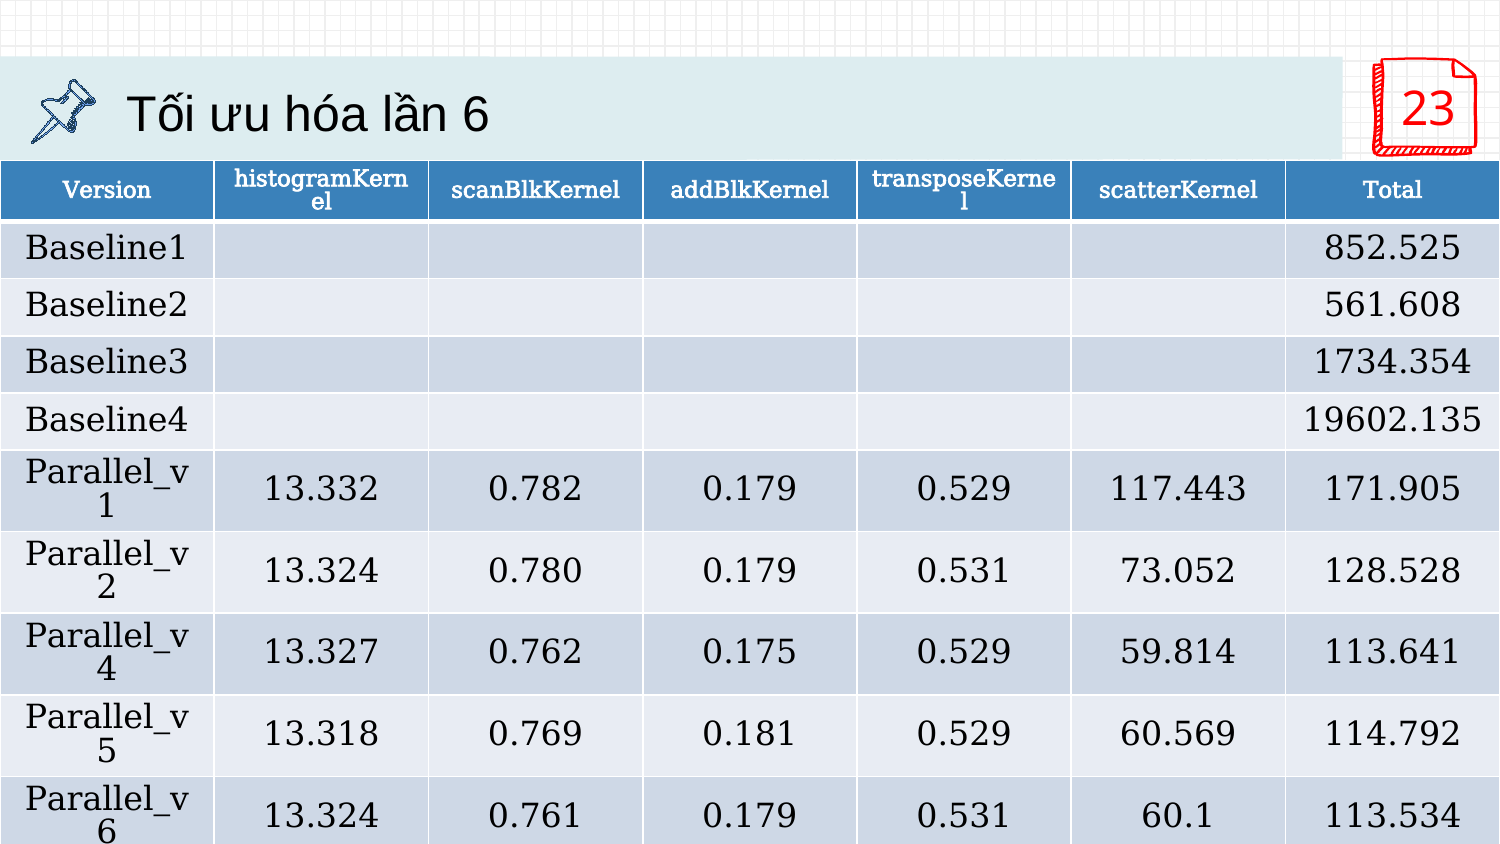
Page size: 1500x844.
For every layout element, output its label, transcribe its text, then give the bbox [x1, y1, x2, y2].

table_cell [429, 279, 642, 335]
table_cell [644, 337, 856, 392]
table_header Total [1286, 161, 1499, 219]
table_cell 0.761 [429, 777, 642, 844]
table_cell 60.569 [1072, 696, 1285, 776]
table_cell Parallel_v5 [1, 696, 213, 776]
table_cell [644, 224, 856, 278]
table_cell 0.175 [644, 614, 856, 694]
title Tối ưu hóa lần 6 [126, 41, 1242, 160]
table_cell 13.332 [215, 451, 428, 531]
table_cell [858, 394, 1070, 449]
table_cell Parallel_v6 [1, 777, 213, 844]
table_cell 1734.354 [1286, 337, 1499, 392]
table_header Version [1, 161, 213, 219]
table_cell 0.531 [858, 777, 1070, 844]
table_cell 0.780 [429, 532, 642, 612]
table_cell 171.905 [1286, 451, 1499, 531]
table_cell [1072, 224, 1285, 278]
table_cell 13.327 [215, 614, 428, 694]
table_cell [429, 394, 642, 449]
table_cell [644, 279, 856, 335]
table_cell Parallel_v4 [1, 614, 213, 694]
table_cell 0.531 [858, 532, 1070, 612]
table_header addBlkKernel [644, 161, 856, 219]
table_cell 59.814 [1072, 614, 1285, 694]
table_cell Baseline2 [1, 279, 213, 335]
table_cell 13.324 [215, 777, 428, 844]
table_cell [215, 279, 428, 335]
table_cell 113.641 [1286, 614, 1499, 694]
table_cell Baseline4 [1, 394, 213, 449]
table_cell [858, 279, 1070, 335]
table_cell 114.792 [1286, 696, 1499, 776]
table_cell 0.529 [858, 696, 1070, 776]
table_cell [1072, 279, 1285, 335]
table_cell 0.762 [429, 614, 642, 694]
table_cell 128.528 [1286, 532, 1499, 612]
table_cell 0.529 [858, 614, 1070, 694]
table_cell 117.443 [1072, 451, 1285, 531]
table_cell 0.769 [429, 696, 642, 776]
table_cell 13.324 [215, 532, 428, 612]
table_cell 0.181 [644, 696, 856, 776]
table_cell [1072, 394, 1285, 449]
table_cell Baseline3 [1, 337, 213, 392]
table_header transposeKernel [858, 161, 1070, 219]
table_cell [644, 394, 856, 449]
table_cell 113.534 [1286, 777, 1499, 844]
table_cell [429, 224, 642, 278]
table_cell [215, 337, 428, 392]
table_cell 0.529 [858, 451, 1070, 531]
table_cell 60.1 [1072, 777, 1285, 844]
table_cell 13.318 [215, 696, 428, 776]
table_cell Parallel_v1 [1, 451, 213, 531]
table_cell Baseline1 [1, 224, 213, 278]
table_cell 73.052 [1072, 532, 1285, 612]
table_cell 0.179 [644, 777, 856, 844]
table_cell [215, 224, 428, 278]
table_cell 561.608 [1286, 279, 1499, 335]
table_cell 0.179 [644, 451, 856, 531]
table_header scanBlkKernel [429, 161, 642, 219]
table_header scatterKernel [1072, 161, 1285, 219]
table_cell [858, 337, 1070, 392]
table_cell Parallel_v2 [1, 532, 213, 612]
table_cell 19602.135 [1286, 394, 1499, 449]
table_cell 0.179 [644, 532, 856, 612]
table_cell [1072, 337, 1285, 392]
table_cell 0.782 [429, 451, 642, 531]
table_cell 852.525 [1286, 224, 1499, 278]
table_cell [215, 394, 428, 449]
table_cell [429, 337, 642, 392]
table_header histogramKernel [215, 161, 428, 219]
table_cell [858, 224, 1070, 278]
